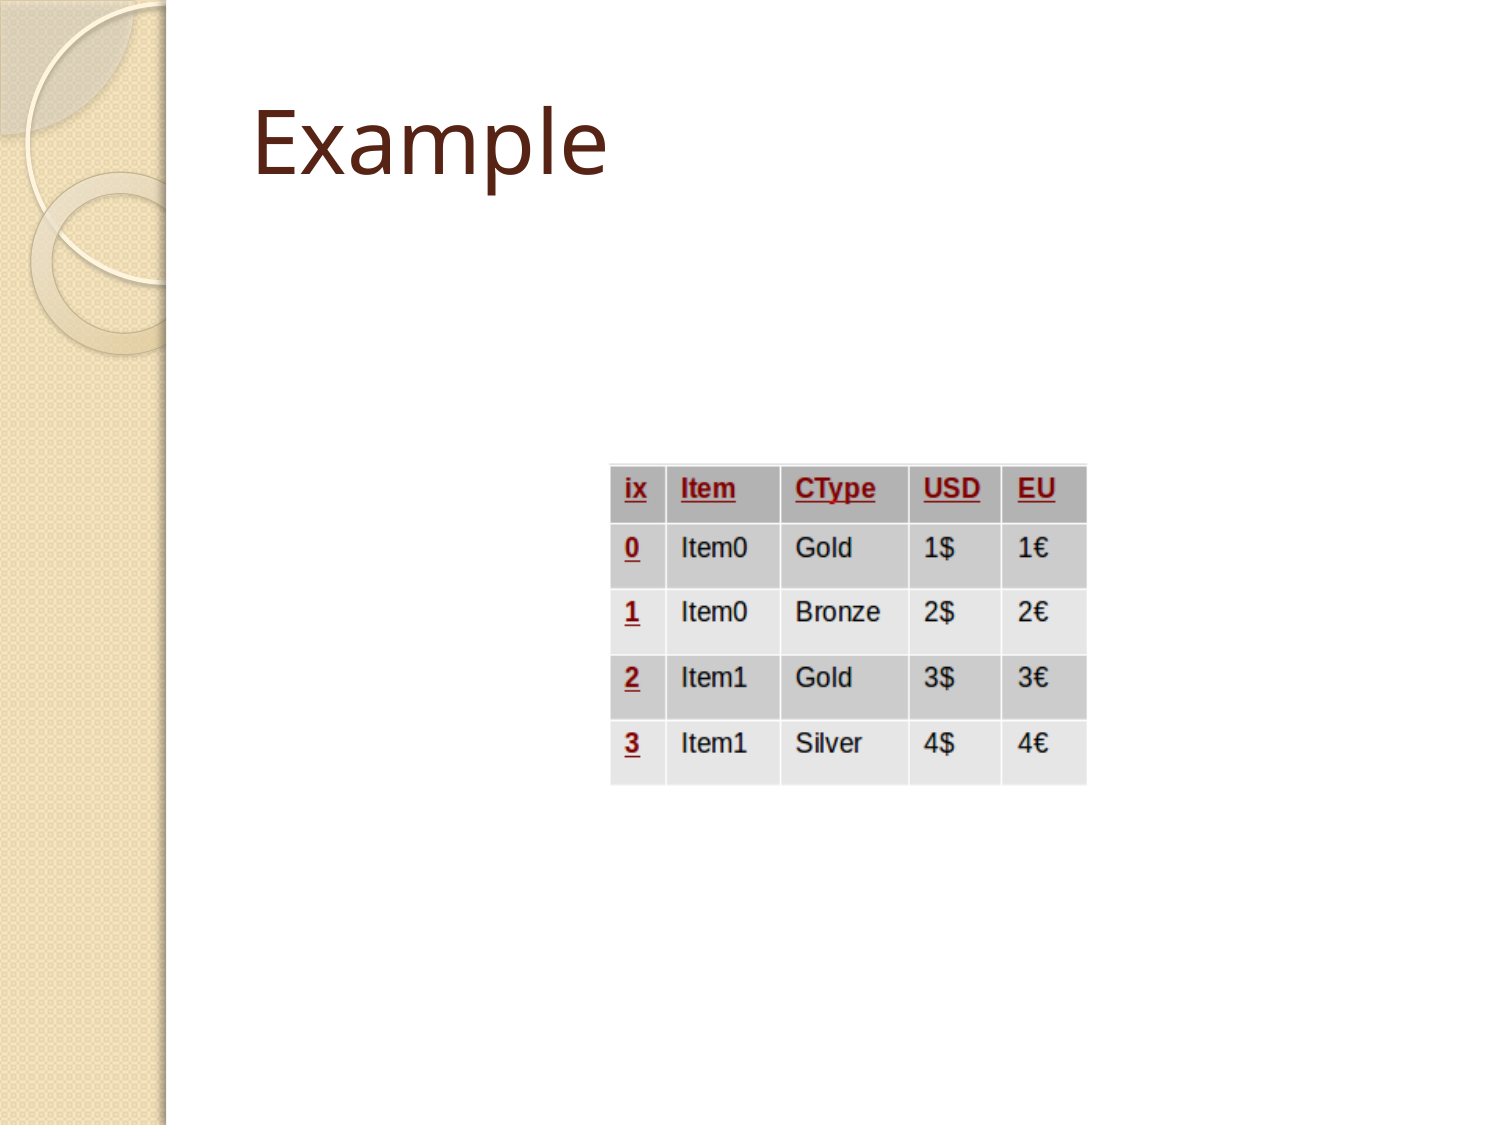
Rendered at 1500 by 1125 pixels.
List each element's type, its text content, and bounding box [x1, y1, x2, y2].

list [603, 459, 1098, 804]
title Example [235, 45, 1466, 233]
